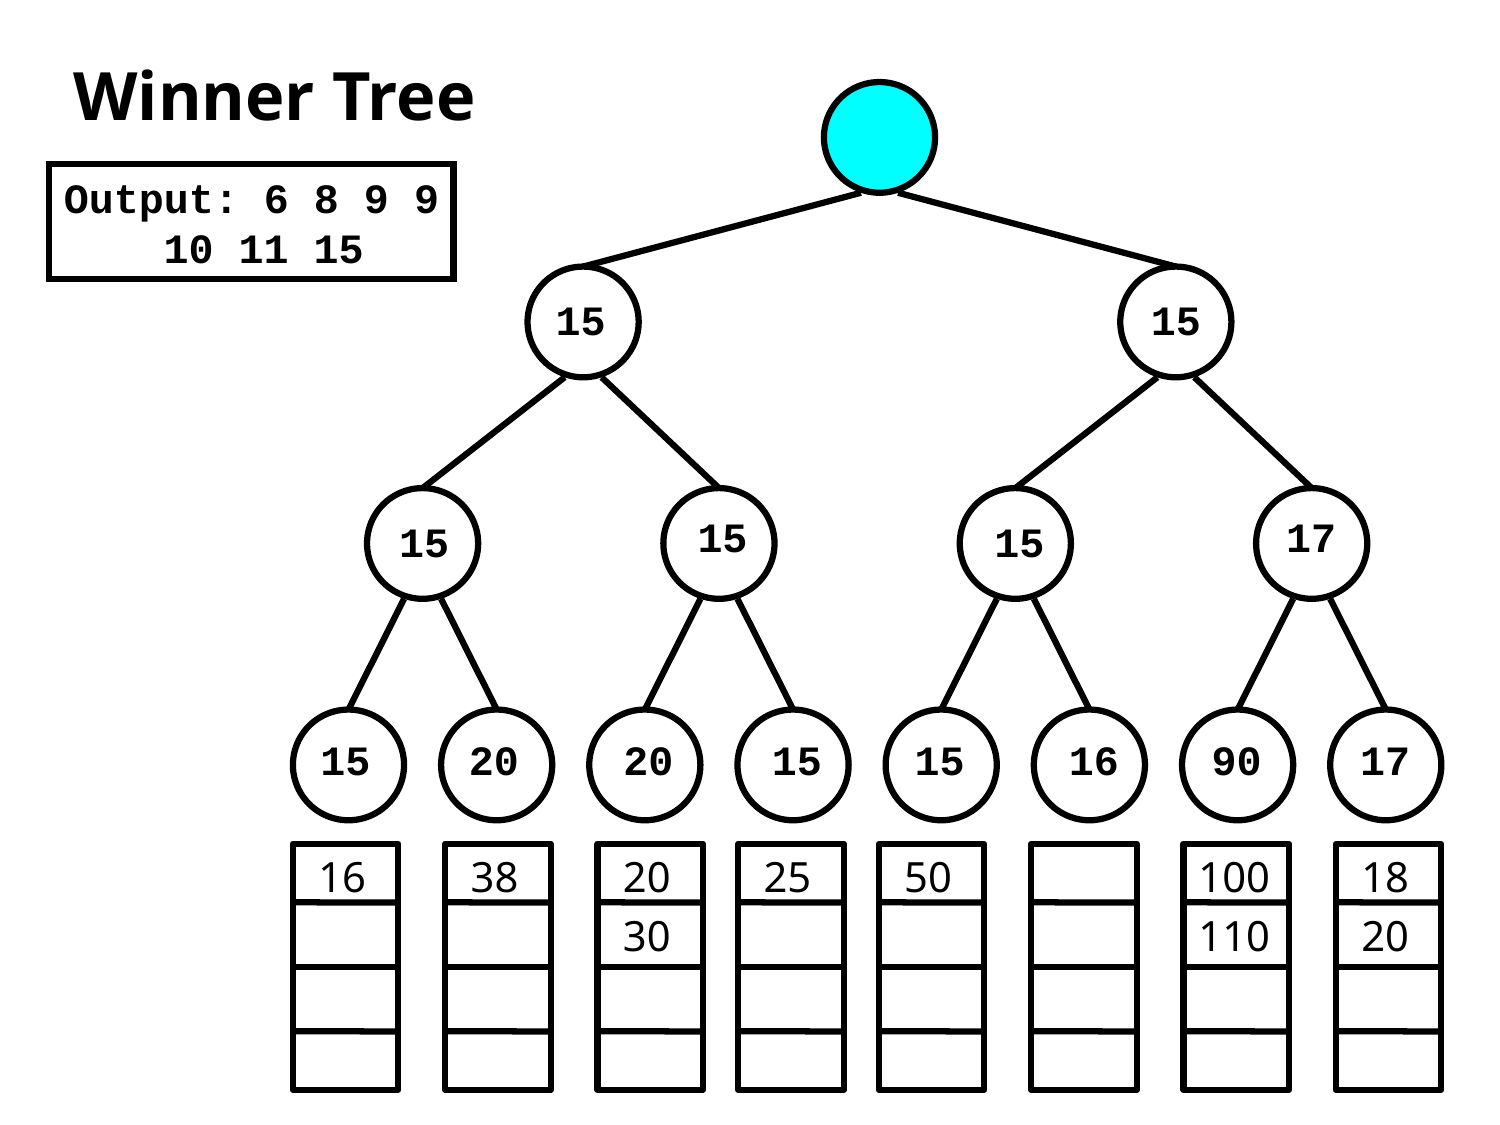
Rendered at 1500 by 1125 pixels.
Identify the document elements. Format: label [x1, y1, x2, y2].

text_box [957, 90, 1370, 601]
text_box [878, 843, 985, 1091]
text_box [48, 163, 454, 279]
text_box [1209, 626, 1414, 683]
text_box [445, 843, 551, 1091]
text_box [913, 626, 1118, 683]
text_box [597, 843, 704, 1091]
text_box [292, 709, 405, 821]
text_box [366, 266, 778, 600]
text_box [1329, 709, 1442, 821]
text_box [588, 709, 701, 821]
text_box [1181, 709, 1294, 821]
text_box [885, 709, 997, 821]
text_box [440, 709, 553, 821]
text_box [737, 843, 844, 1091]
text_box [1030, 843, 1137, 1091]
text_box [1183, 843, 1291, 1091]
text_box [1335, 843, 1442, 1091]
text_box [58, 46, 563, 142]
text_box [292, 843, 399, 1091]
text_box [737, 709, 849, 821]
text_box [823, 81, 936, 193]
text_box [320, 626, 525, 683]
text_box [684, 90, 760, 369]
text_box [1031, 707, 1148, 823]
text_box [617, 626, 821, 683]
